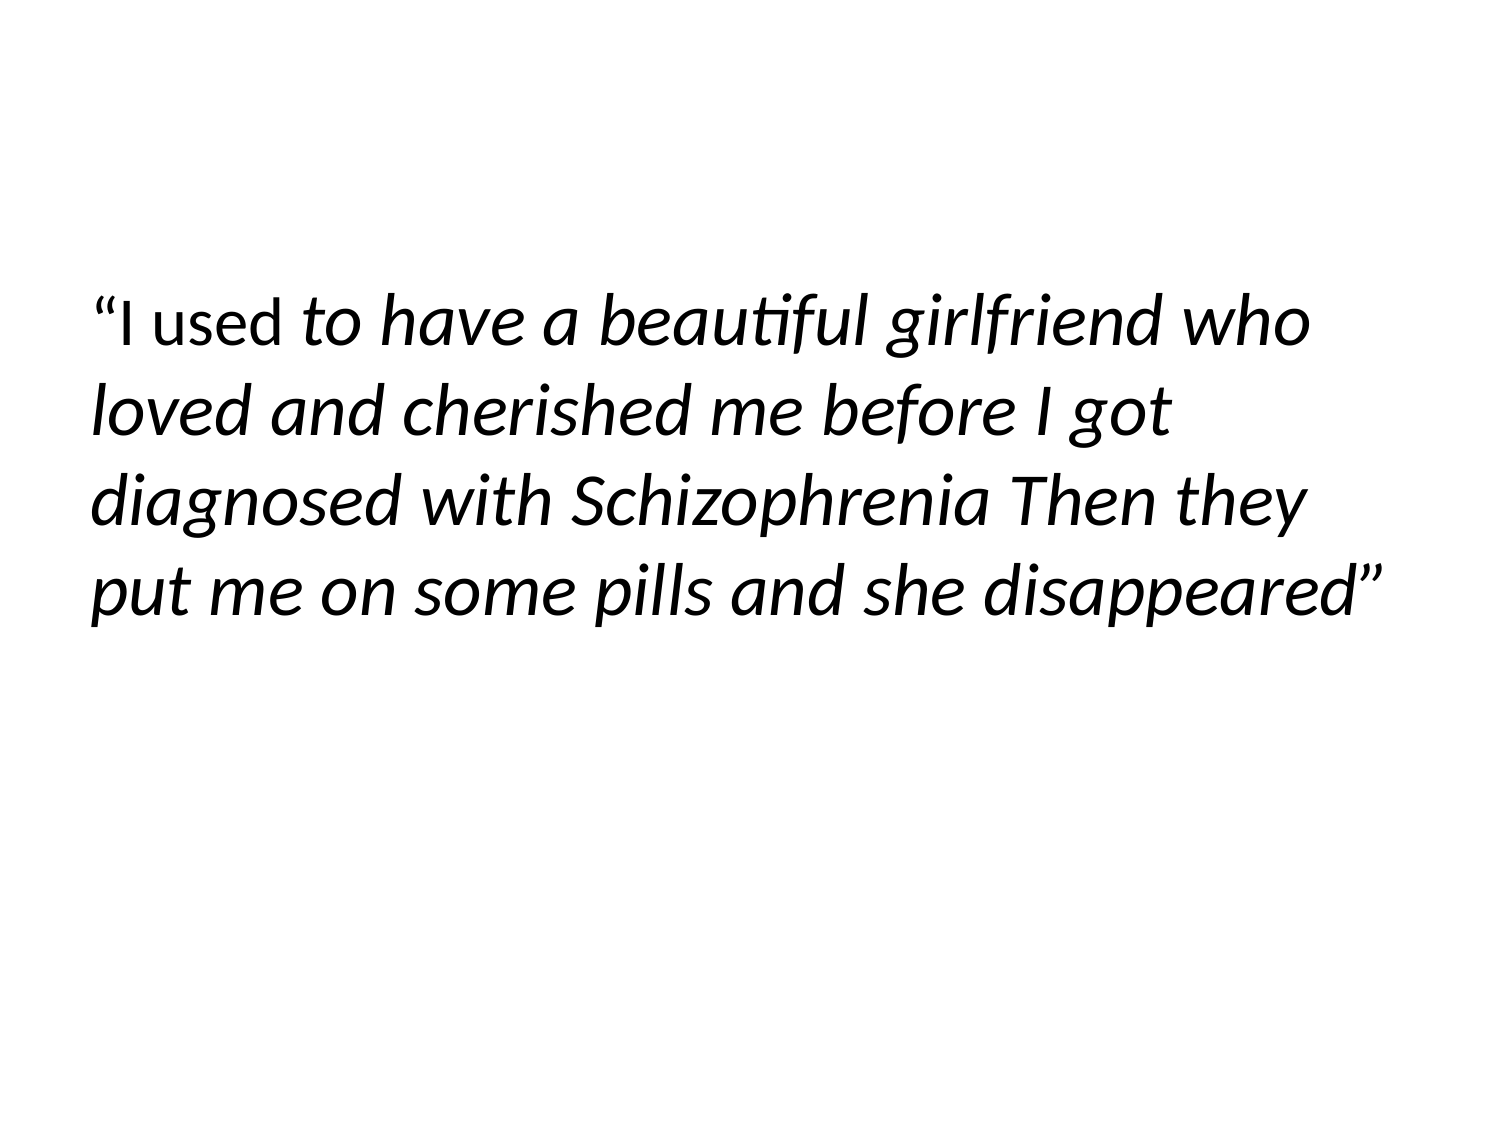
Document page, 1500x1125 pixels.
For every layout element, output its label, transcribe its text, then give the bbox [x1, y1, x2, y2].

list “I used to have a beautiful girlfriend who loved and cherished me before I got diagnosed with Schizophrenia Then they put me on some pills and she disappeared” [75, 262, 1425, 1005]
